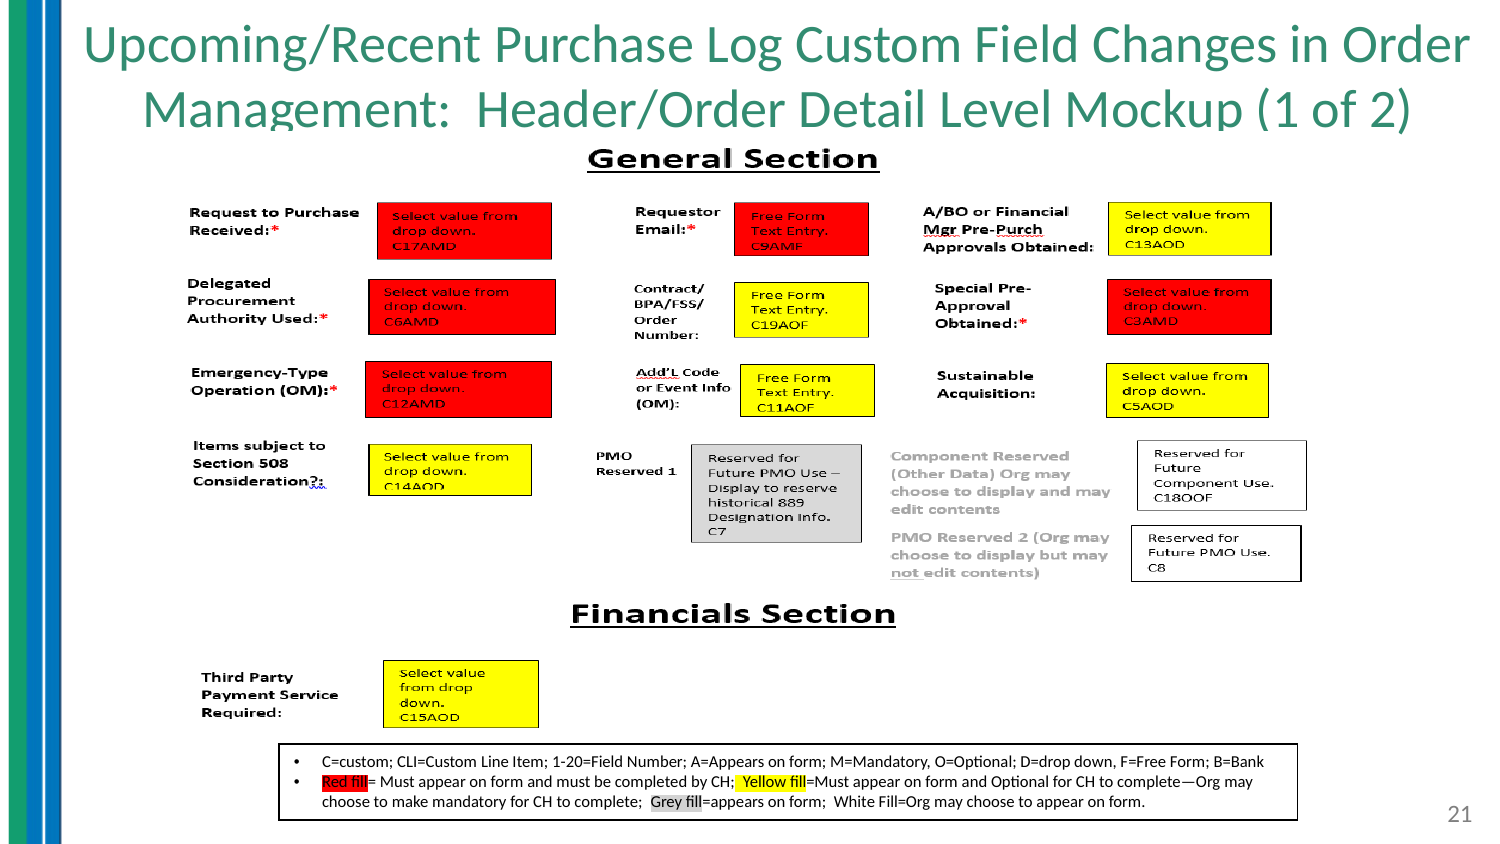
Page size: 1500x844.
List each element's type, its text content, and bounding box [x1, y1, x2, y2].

title Upcoming/Recent Purchase Log Custom Field Changes in Order Management: Header/Order Detail Level Mockup (1 of 2) [57, 0, 1500, 148]
text_box C=custom; CLI=Custom Line Item; 1-20=Field Number; A=Appears on form; M=Mandatory, O=Optional; D=drop down, F=Free Form; B=Bank Red fill= Must appear on form and must be completed by CH; Yellow fill=Must appear on form and Optional for CH to complete—Org may choose to make mandatory for CH to complete; Grey fill=appears on form; White Fill=Org may choose to appear on form. [278, 744, 1298, 821]
picture [0, 0, 26, 844]
picture [29, 0, 1500, 844]
